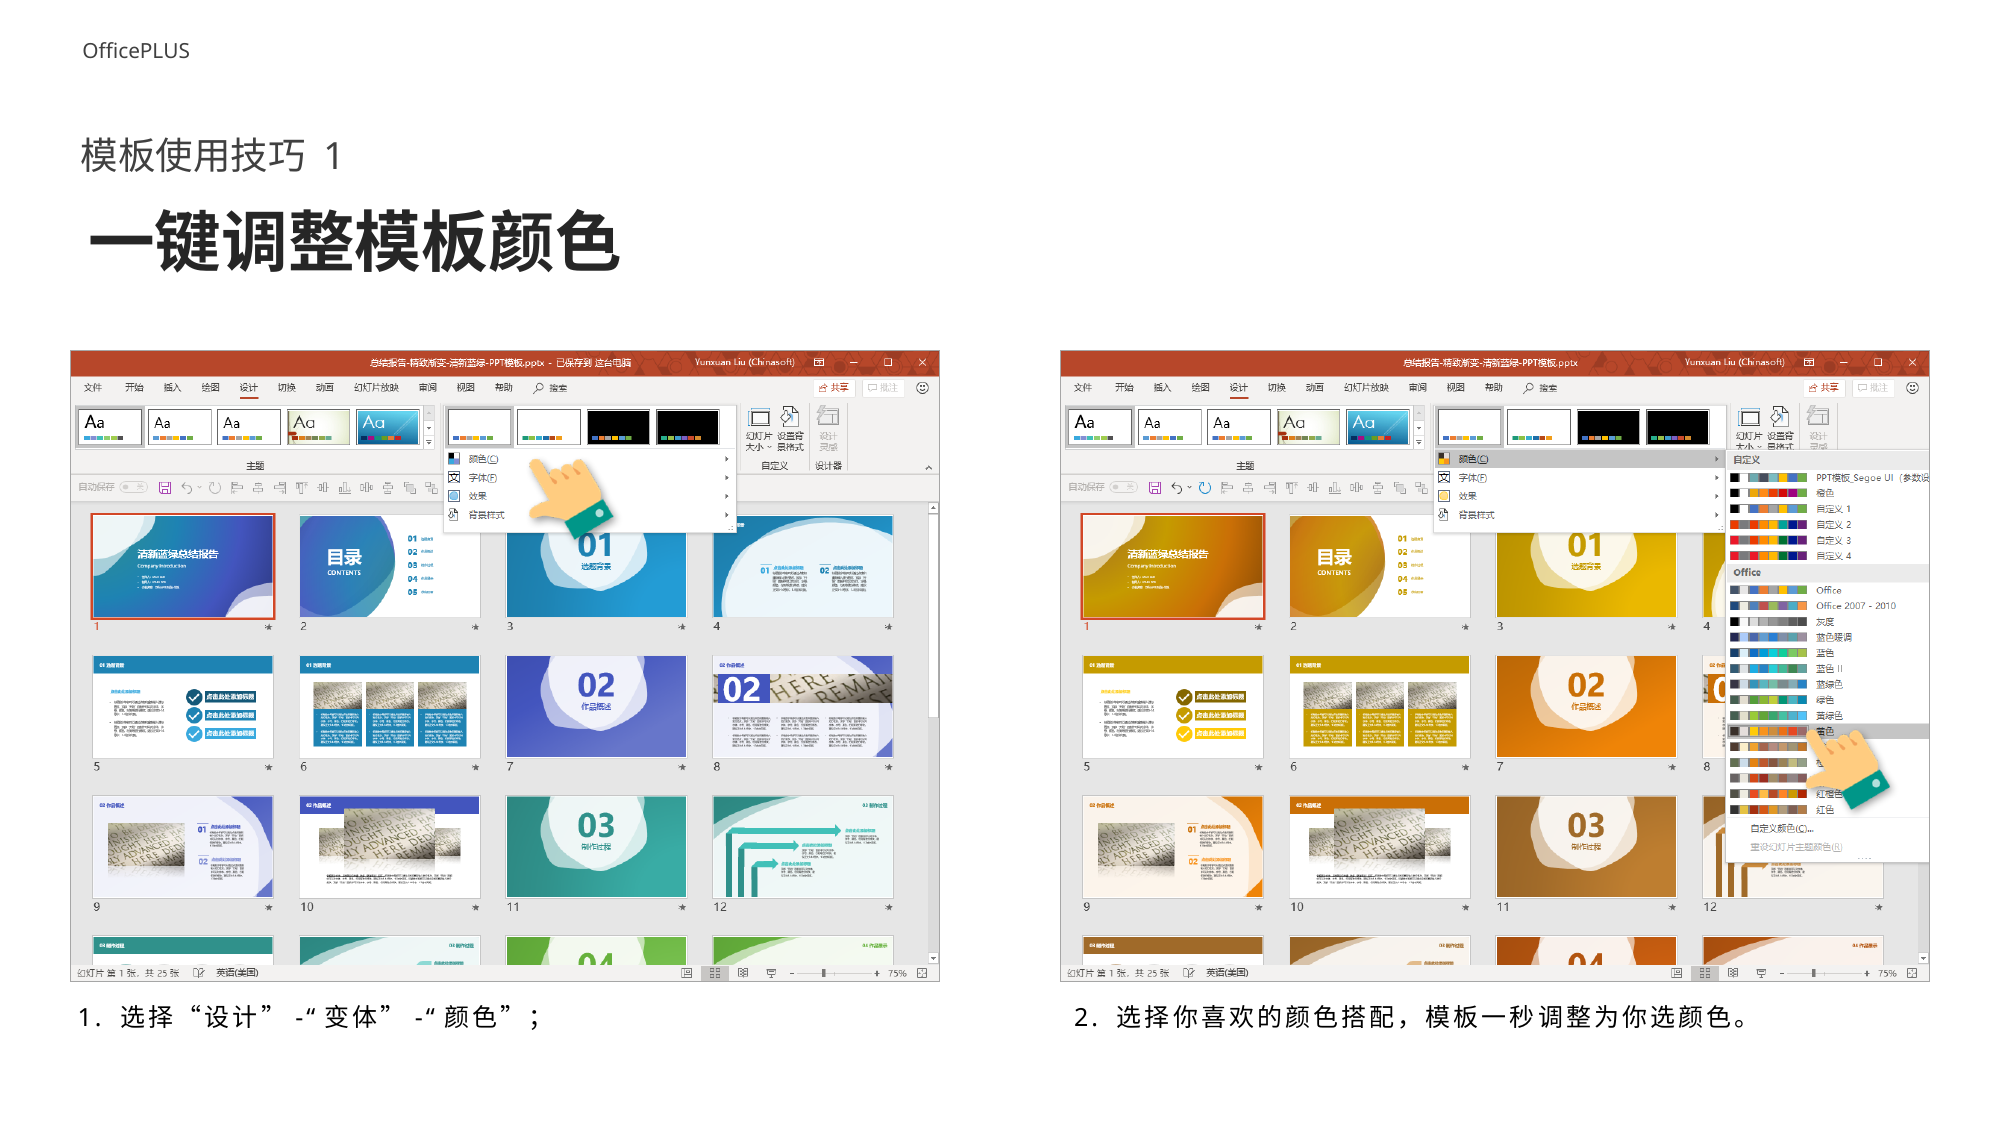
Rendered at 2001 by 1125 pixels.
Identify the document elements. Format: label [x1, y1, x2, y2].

picture [71, 351, 939, 981]
picture [1061, 351, 1929, 981]
